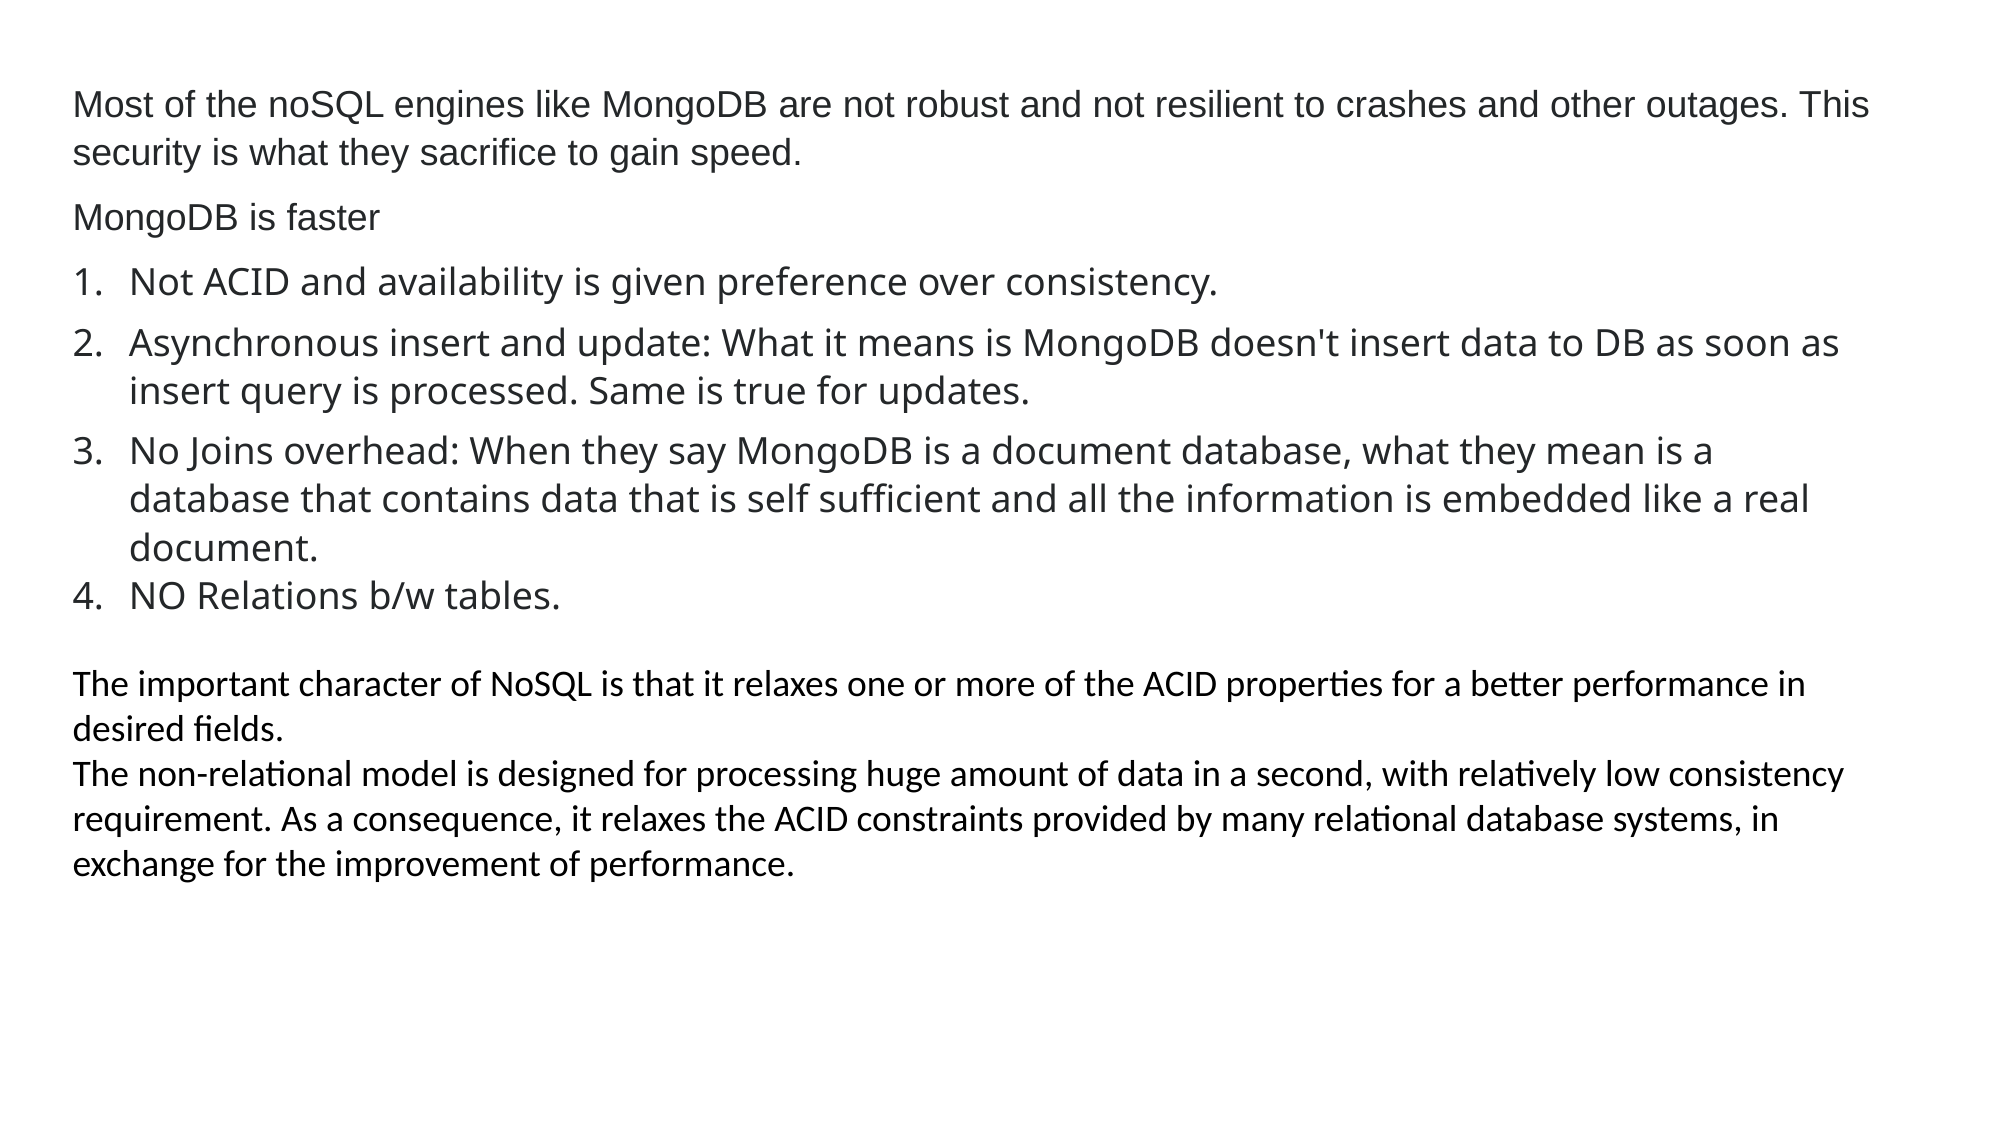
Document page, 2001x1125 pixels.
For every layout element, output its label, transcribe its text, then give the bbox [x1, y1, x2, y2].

text_box Most of the noSQL engines like MongoDB are not robust and not resilient to crashes and other outages. This security is what they sacrifice to gain speed. MongoDB is faster Not ACID and availability is given preference over consistency. Asynchronous insert and update: What it means is MongoDB doesn't insert data to DB as soon as insert query is processed. Same is true for updates. No Joins overhead: When they say MongoDB is a document database, what they mean is a database that contains data that is self sufficient and all the information is embedded like a real document. NO Relations b/w tables. The important character of NoSQL is that it relaxes one or more of the ACID properties for a better performance in desired fields. The non-relational model is designed for processing huge amount of data in a second, with relatively low consistency requirement. As a consequence, it relaxes the ACID constraints provided by many relational database systems, in exchange for the improvement of performance. [57, 69, 1898, 892]
